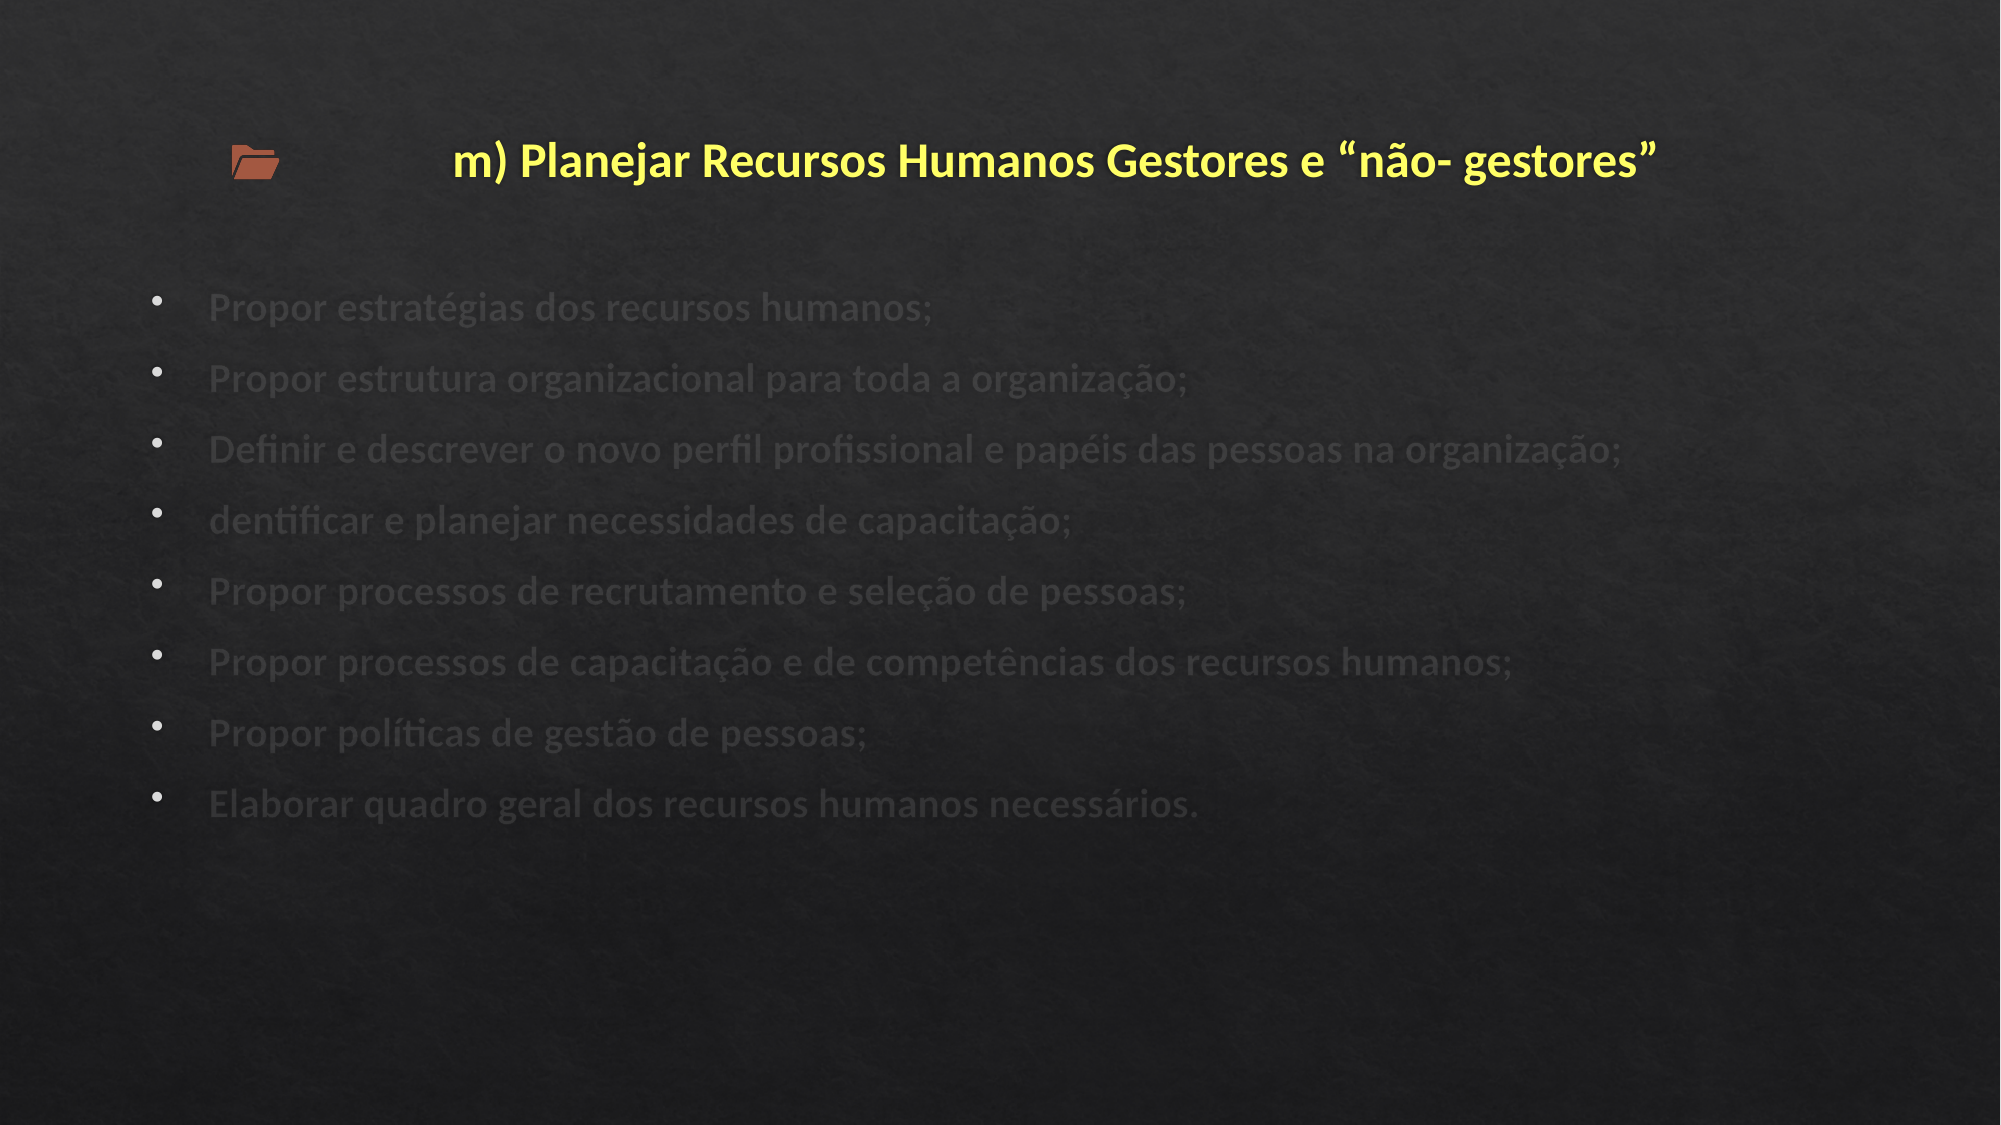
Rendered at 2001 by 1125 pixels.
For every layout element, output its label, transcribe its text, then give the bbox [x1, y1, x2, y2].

list m) Planejar Recursos Humanos Gestores e “não- gestores” Propor estratégias dos recursos humanos; Propor estrutura organizacional para toda a organização; Definir e descrever o novo perfil profissional e papéis das pessoas na organização; dentificar e planejar necessidades de capacitação; Propor processos de recrutamento e seleção de pessoas; Propor processos de capacitação e de competências dos recursos humanos; Propor políticas de gestão de pessoas; Elaborar quadro geral dos recursos humanos necessários. [137, 120, 1863, 1014]
text_box [225, 132, 286, 193]
